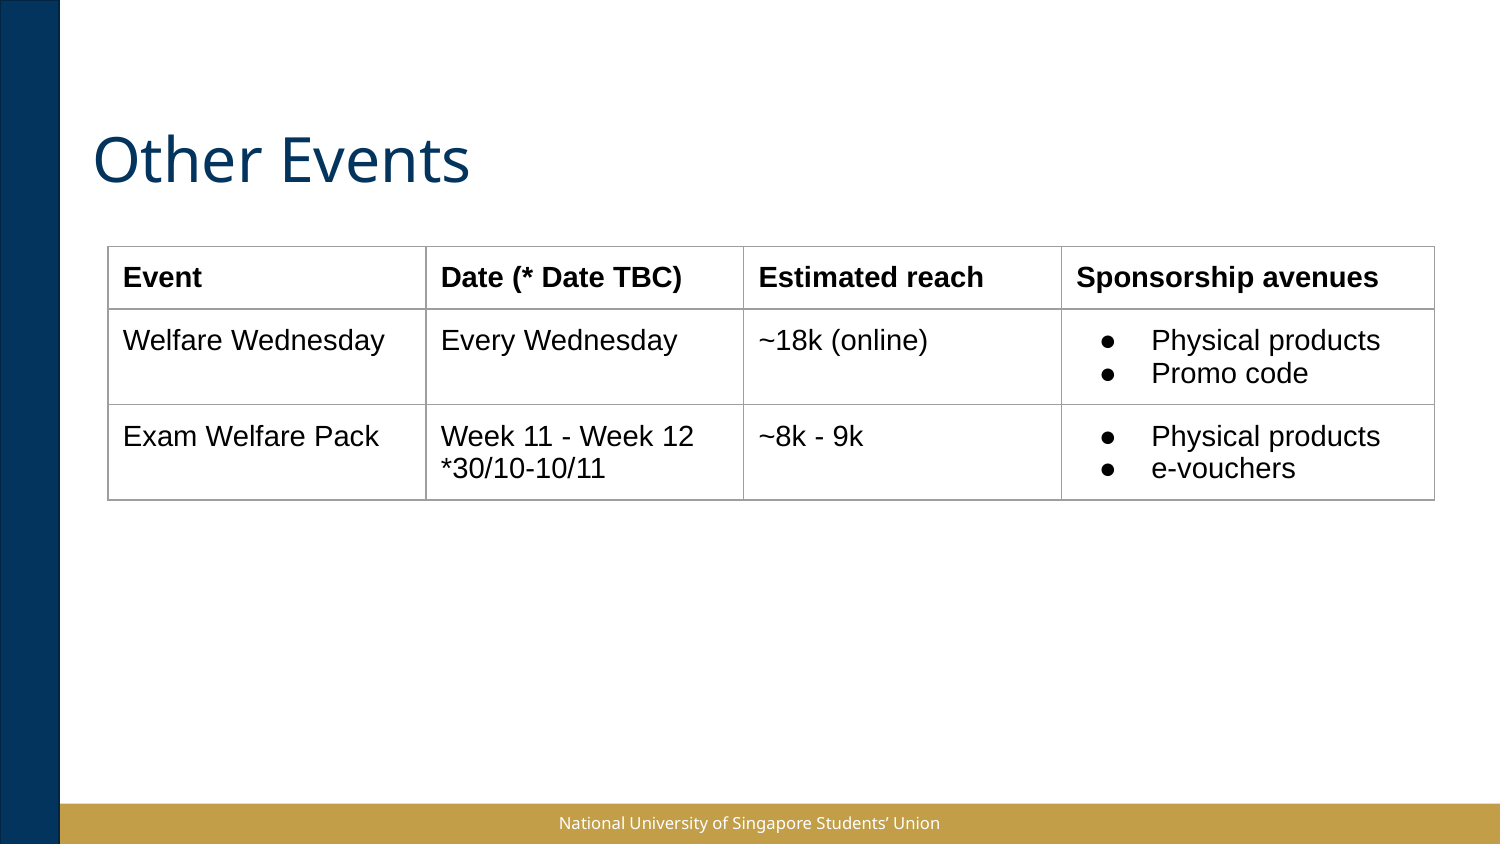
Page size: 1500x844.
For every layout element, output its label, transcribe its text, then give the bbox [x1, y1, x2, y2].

table_cell Every Wednesday [427, 310, 743, 404]
table_header Date (* Date TBC) [427, 247, 743, 308]
table_cell Welfare Wednesday [109, 310, 425, 404]
title Other Events [80, 61, 1407, 266]
table_cell ~8k - 9k [744, 405, 1061, 499]
table_cell Week 11 - Week 12 *30/10-10/11 [427, 405, 743, 499]
table_header Sponsorship avenues [1062, 247, 1434, 308]
table_cell ~18k (online) [744, 310, 1061, 404]
table_cell Physical products e-vouchers [1062, 405, 1434, 499]
table_header Event [109, 247, 425, 308]
table_cell Exam Welfare Pack [109, 405, 425, 499]
table_header Estimated reach [744, 247, 1061, 308]
table_cell Physical products Promo code [1062, 310, 1434, 404]
